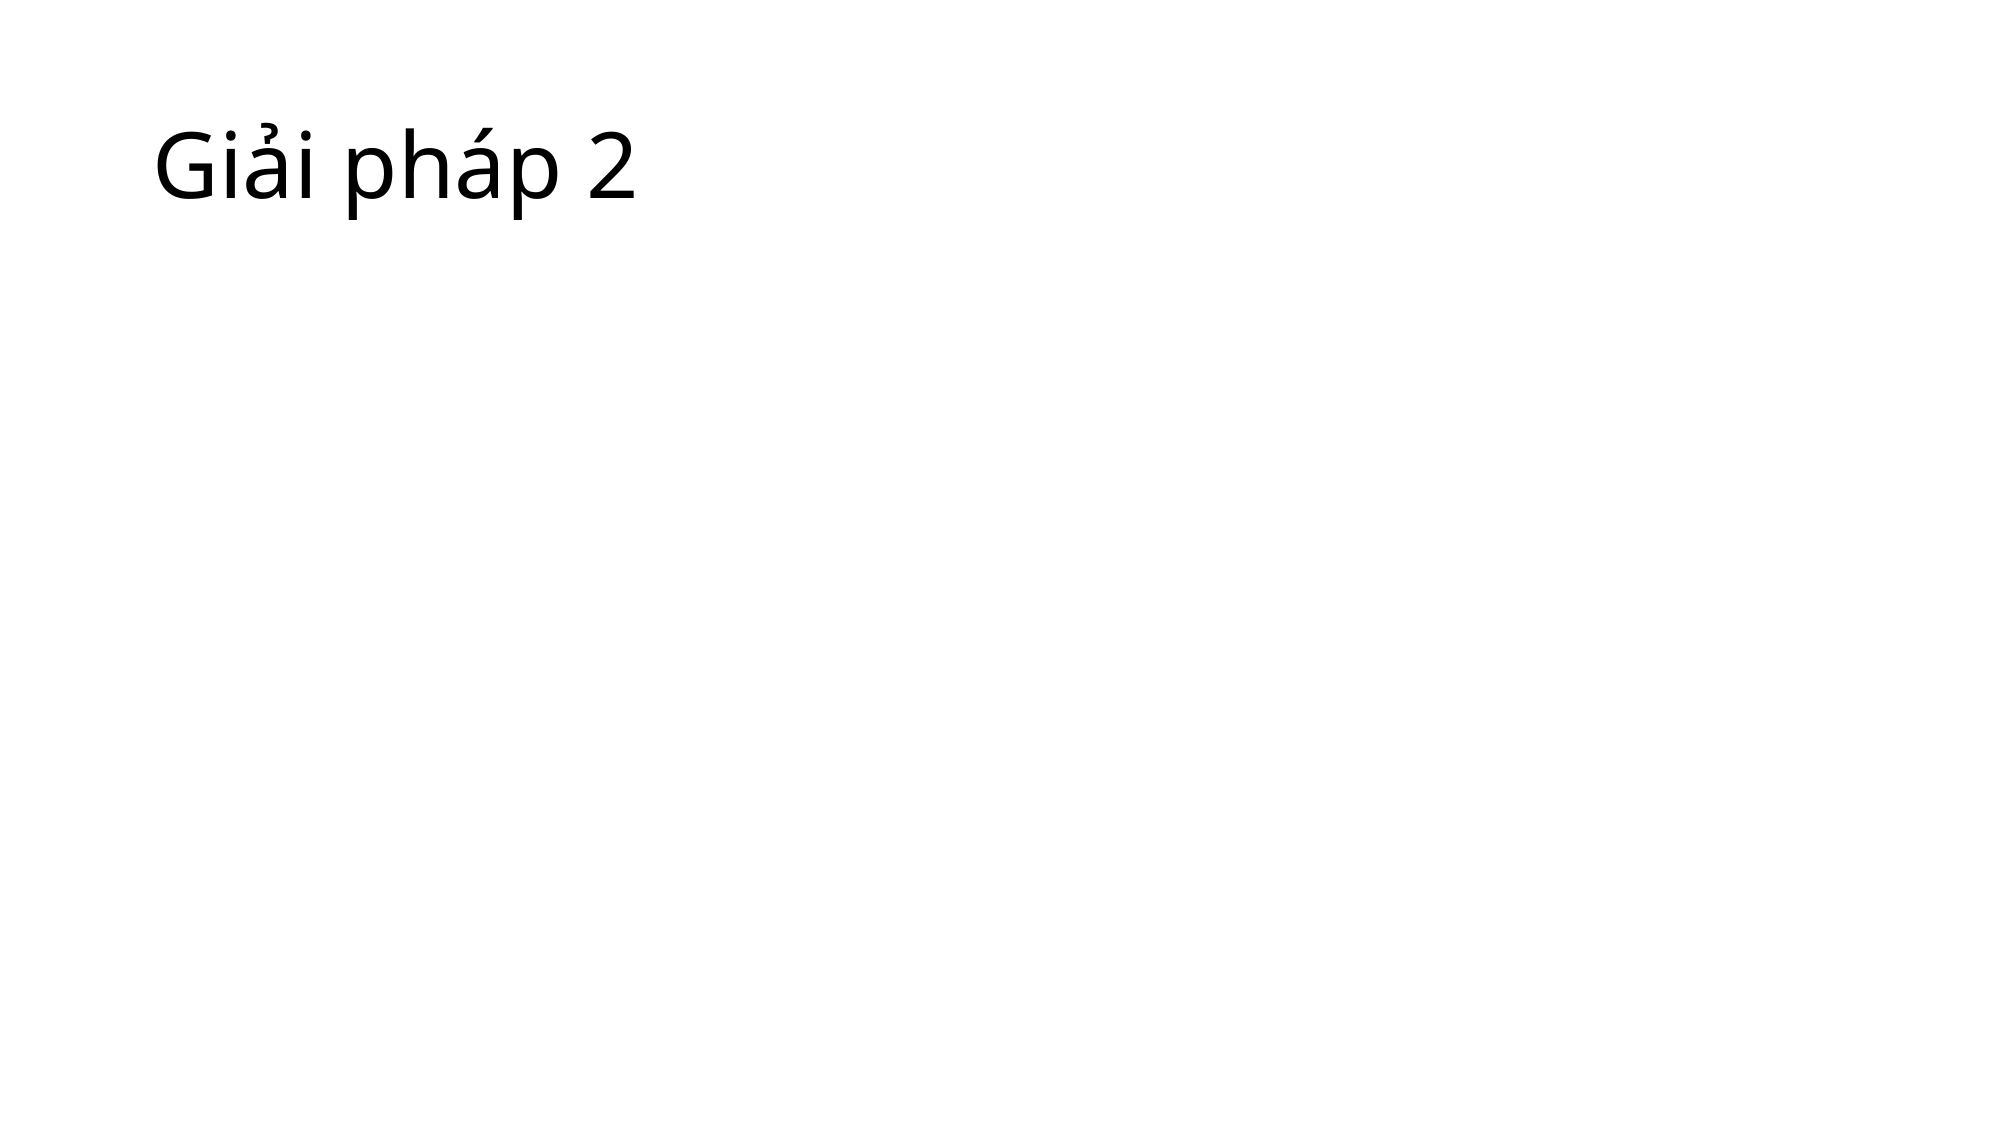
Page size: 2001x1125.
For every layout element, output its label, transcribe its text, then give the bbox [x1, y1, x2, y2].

title Giải pháp 2 [137, 59, 1863, 278]
